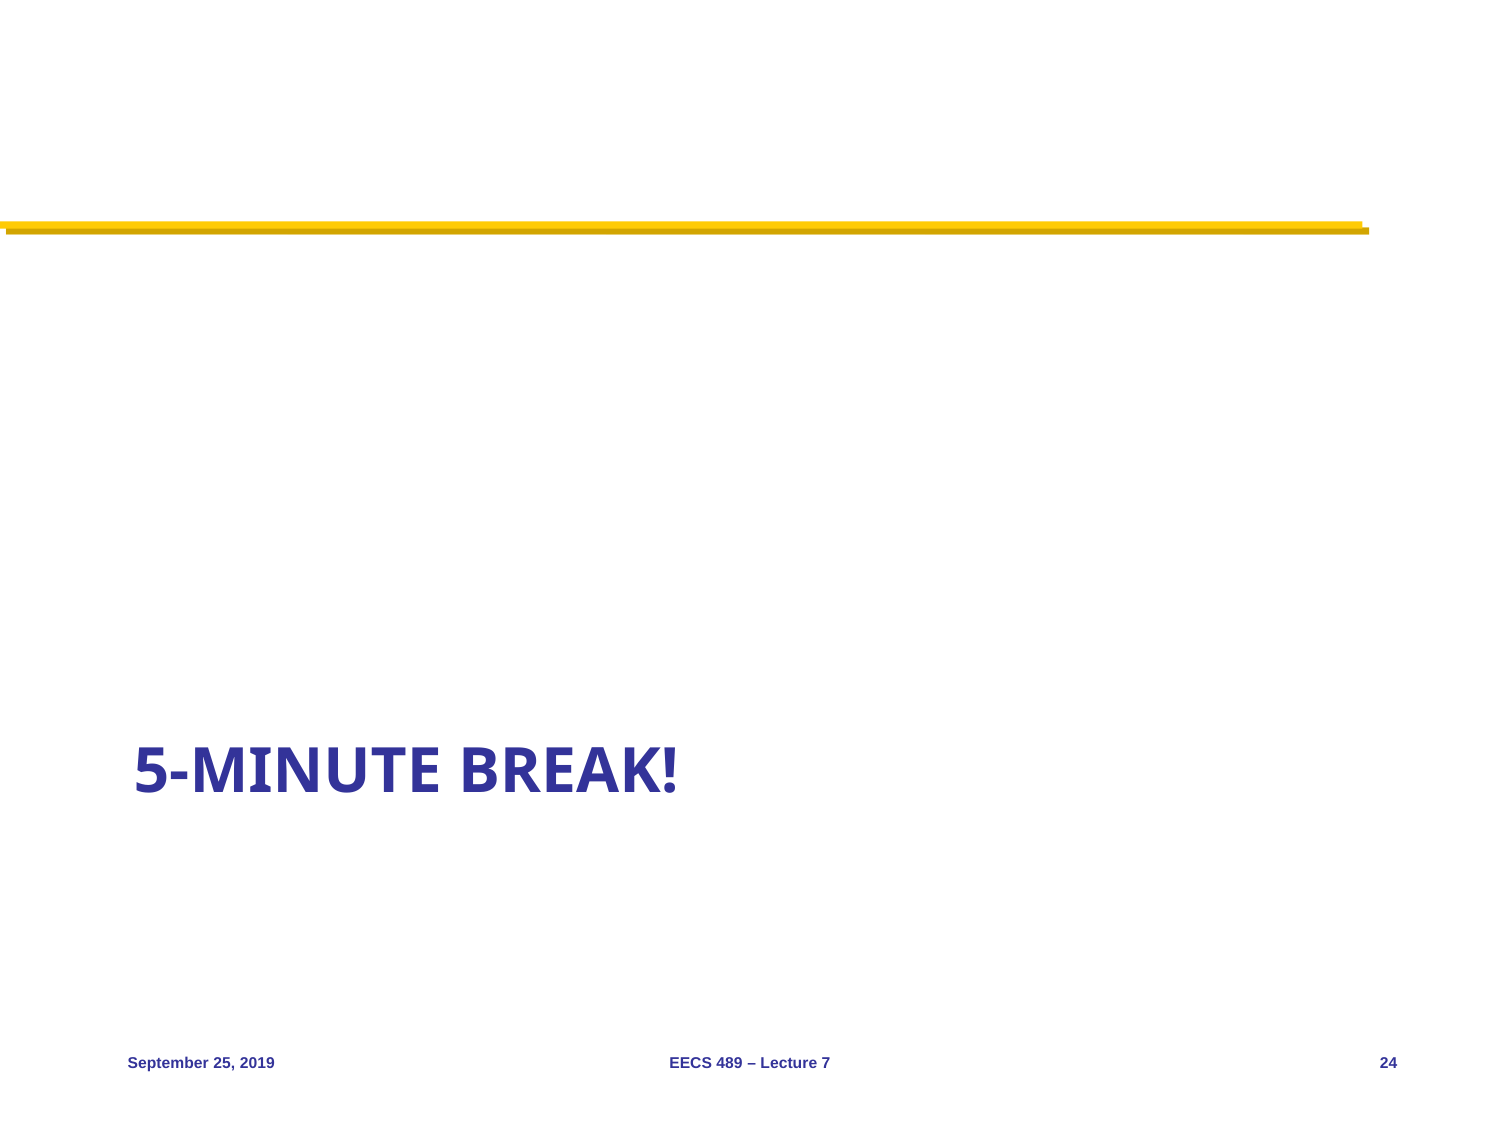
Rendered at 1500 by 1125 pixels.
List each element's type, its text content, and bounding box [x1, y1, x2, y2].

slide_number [112, 1024, 426, 1101]
footer EECS 489 – Lecture 7 [512, 1024, 988, 1101]
slide_number 24 [1312, 1024, 1413, 1101]
title 5-minute break! [118, 722, 1394, 947]
